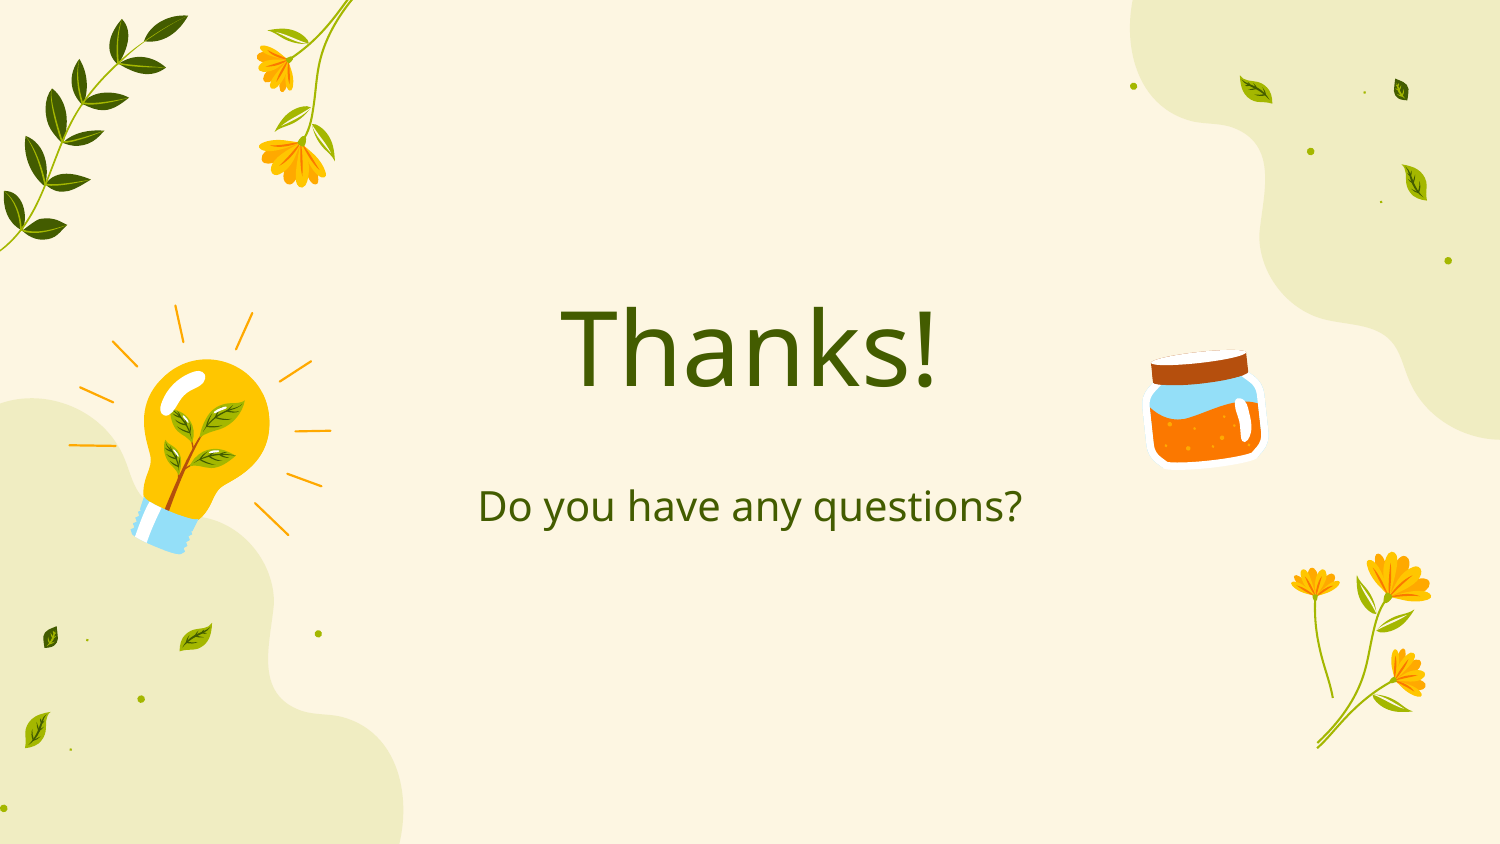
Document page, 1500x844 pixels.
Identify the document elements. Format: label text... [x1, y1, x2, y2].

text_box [137, 622, 323, 704]
title Thanks! [385, 280, 1115, 422]
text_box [69, 302, 331, 577]
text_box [1268, 541, 1436, 754]
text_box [713, 506, 787, 579]
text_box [840, 506, 915, 579]
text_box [251, 0, 364, 185]
subtitle Do you have any questions? [385, 464, 1115, 639]
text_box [1135, 345, 1268, 478]
text_box [340, 465, 1160, 708]
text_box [585, 506, 659, 579]
